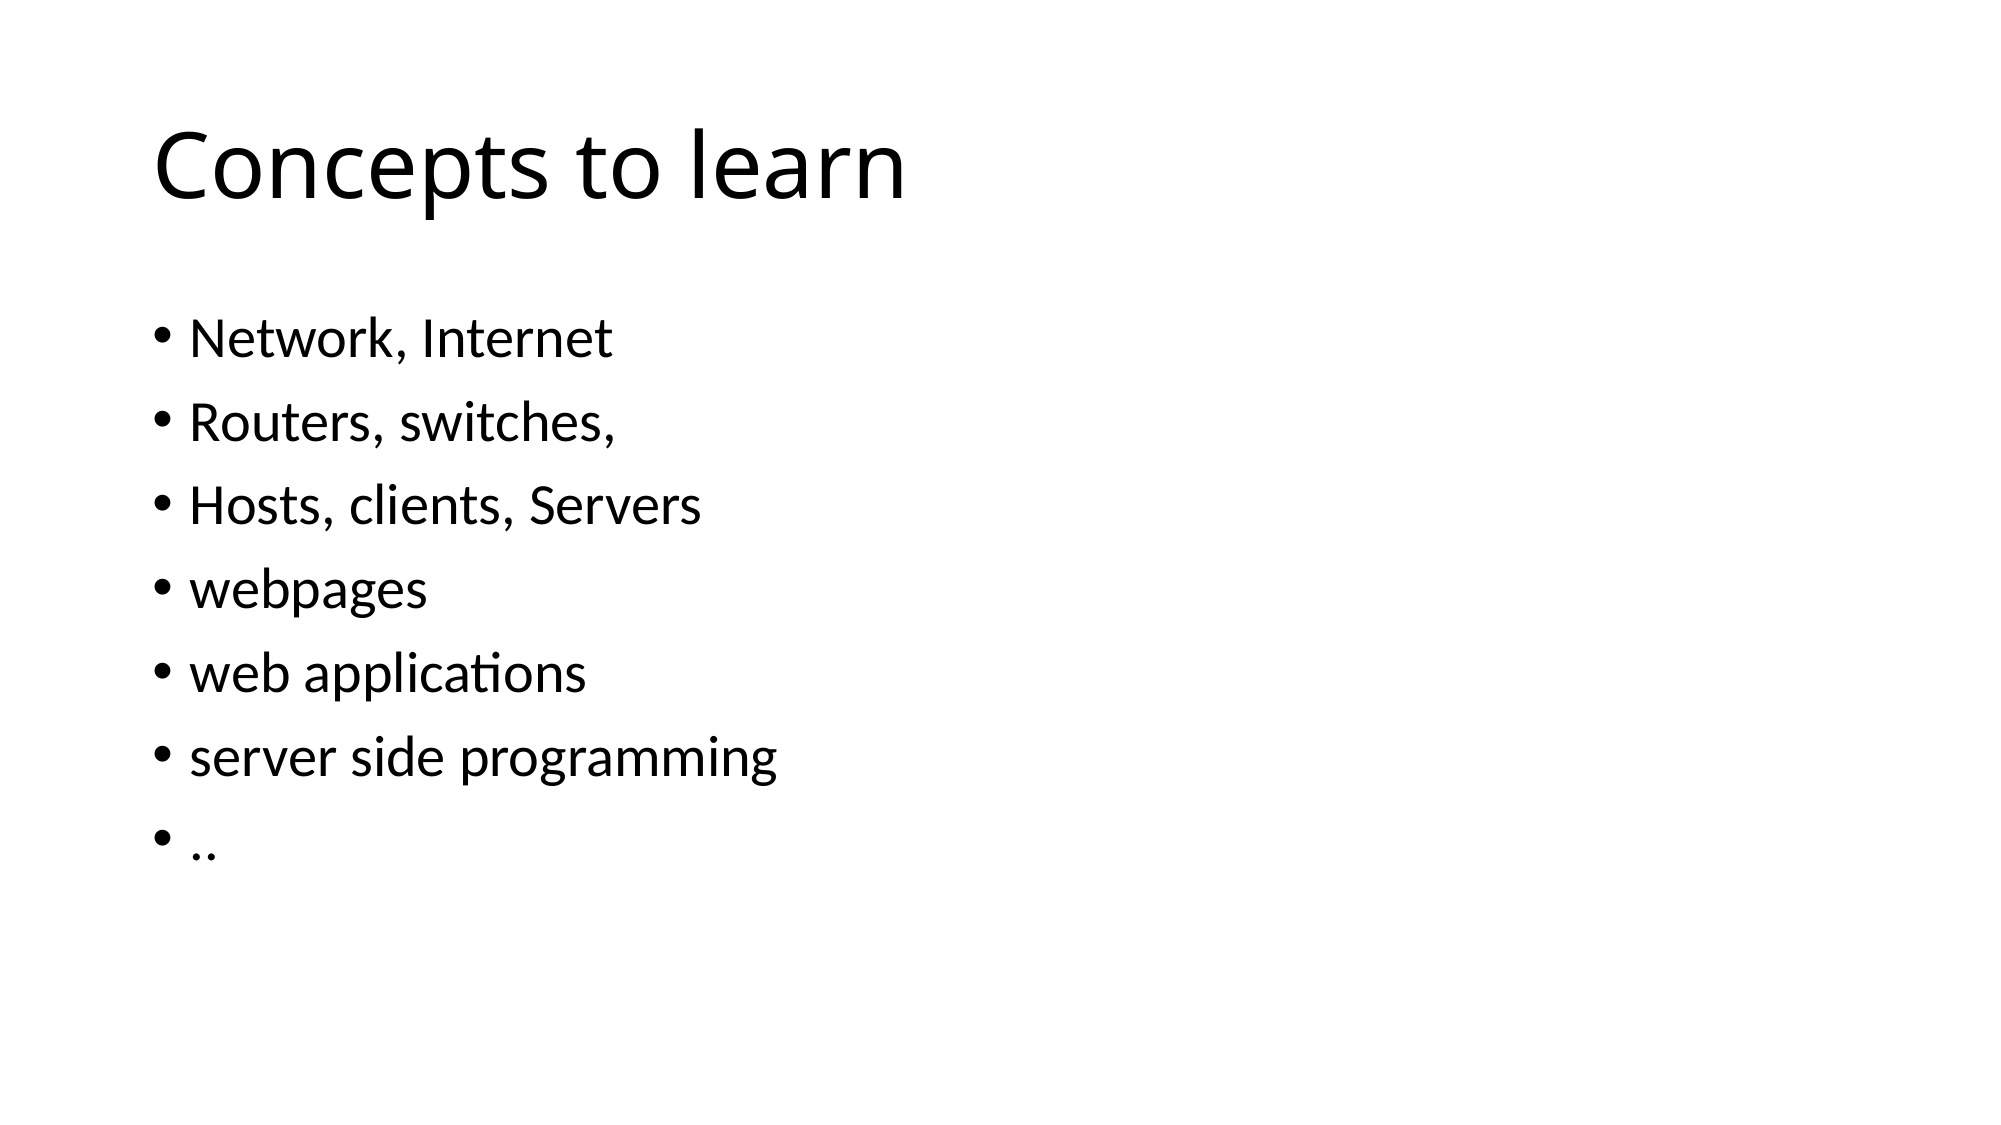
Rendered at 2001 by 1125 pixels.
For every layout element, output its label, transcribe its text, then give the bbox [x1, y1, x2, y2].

title Concepts to learn [137, 59, 1863, 278]
list Network, Internet Routers, switches, Hosts, clients, Servers webpages web applications server side programming .. [137, 299, 1863, 1014]
